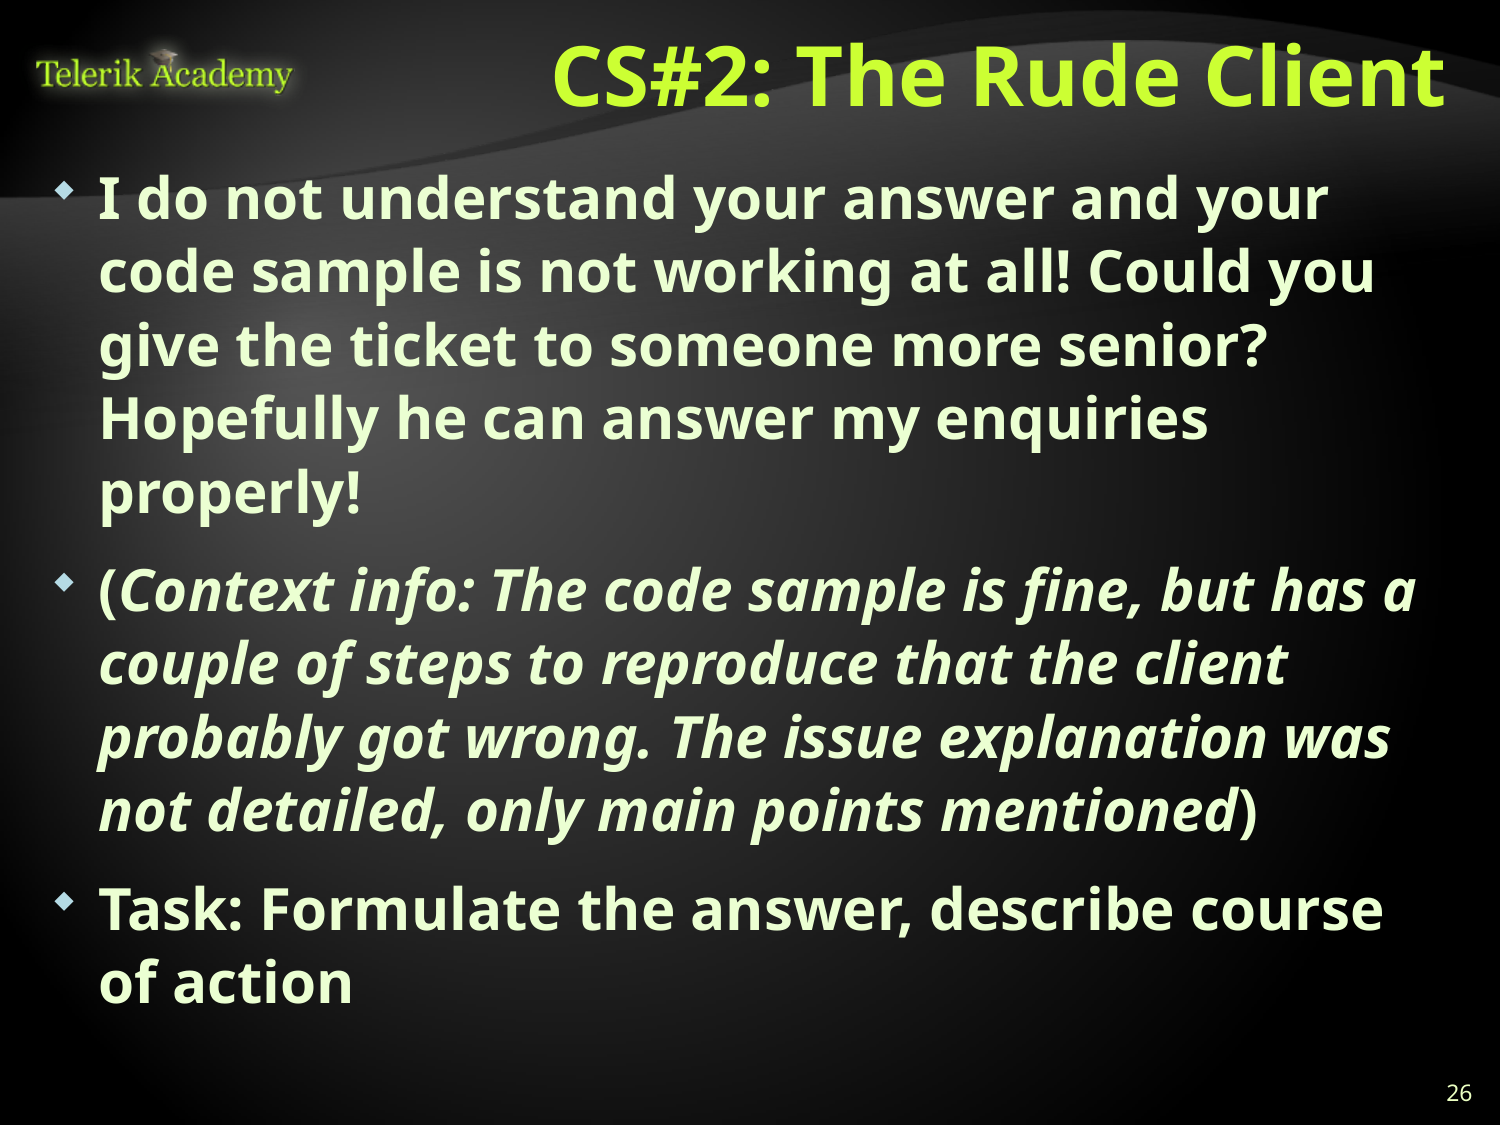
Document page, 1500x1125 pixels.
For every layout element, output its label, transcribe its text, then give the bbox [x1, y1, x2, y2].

slide_number 26 [1412, 1074, 1488, 1113]
title CS#2: The Rude Client [300, 12, 1463, 149]
list I do not understand your answer and your code sample is not working at all! Could you give the ticket to someone more senior? Hopefully he can answer my enquiries properly! (Context info: The code sample is fine, but has a couple of steps to reproduce that the client probably got wrong. The issue explanation was not detailed, only main points mentioned) Task: Formulate the answer, describe course of action [37, 149, 1463, 1100]
picture [0, 0, 1500, 1125]
